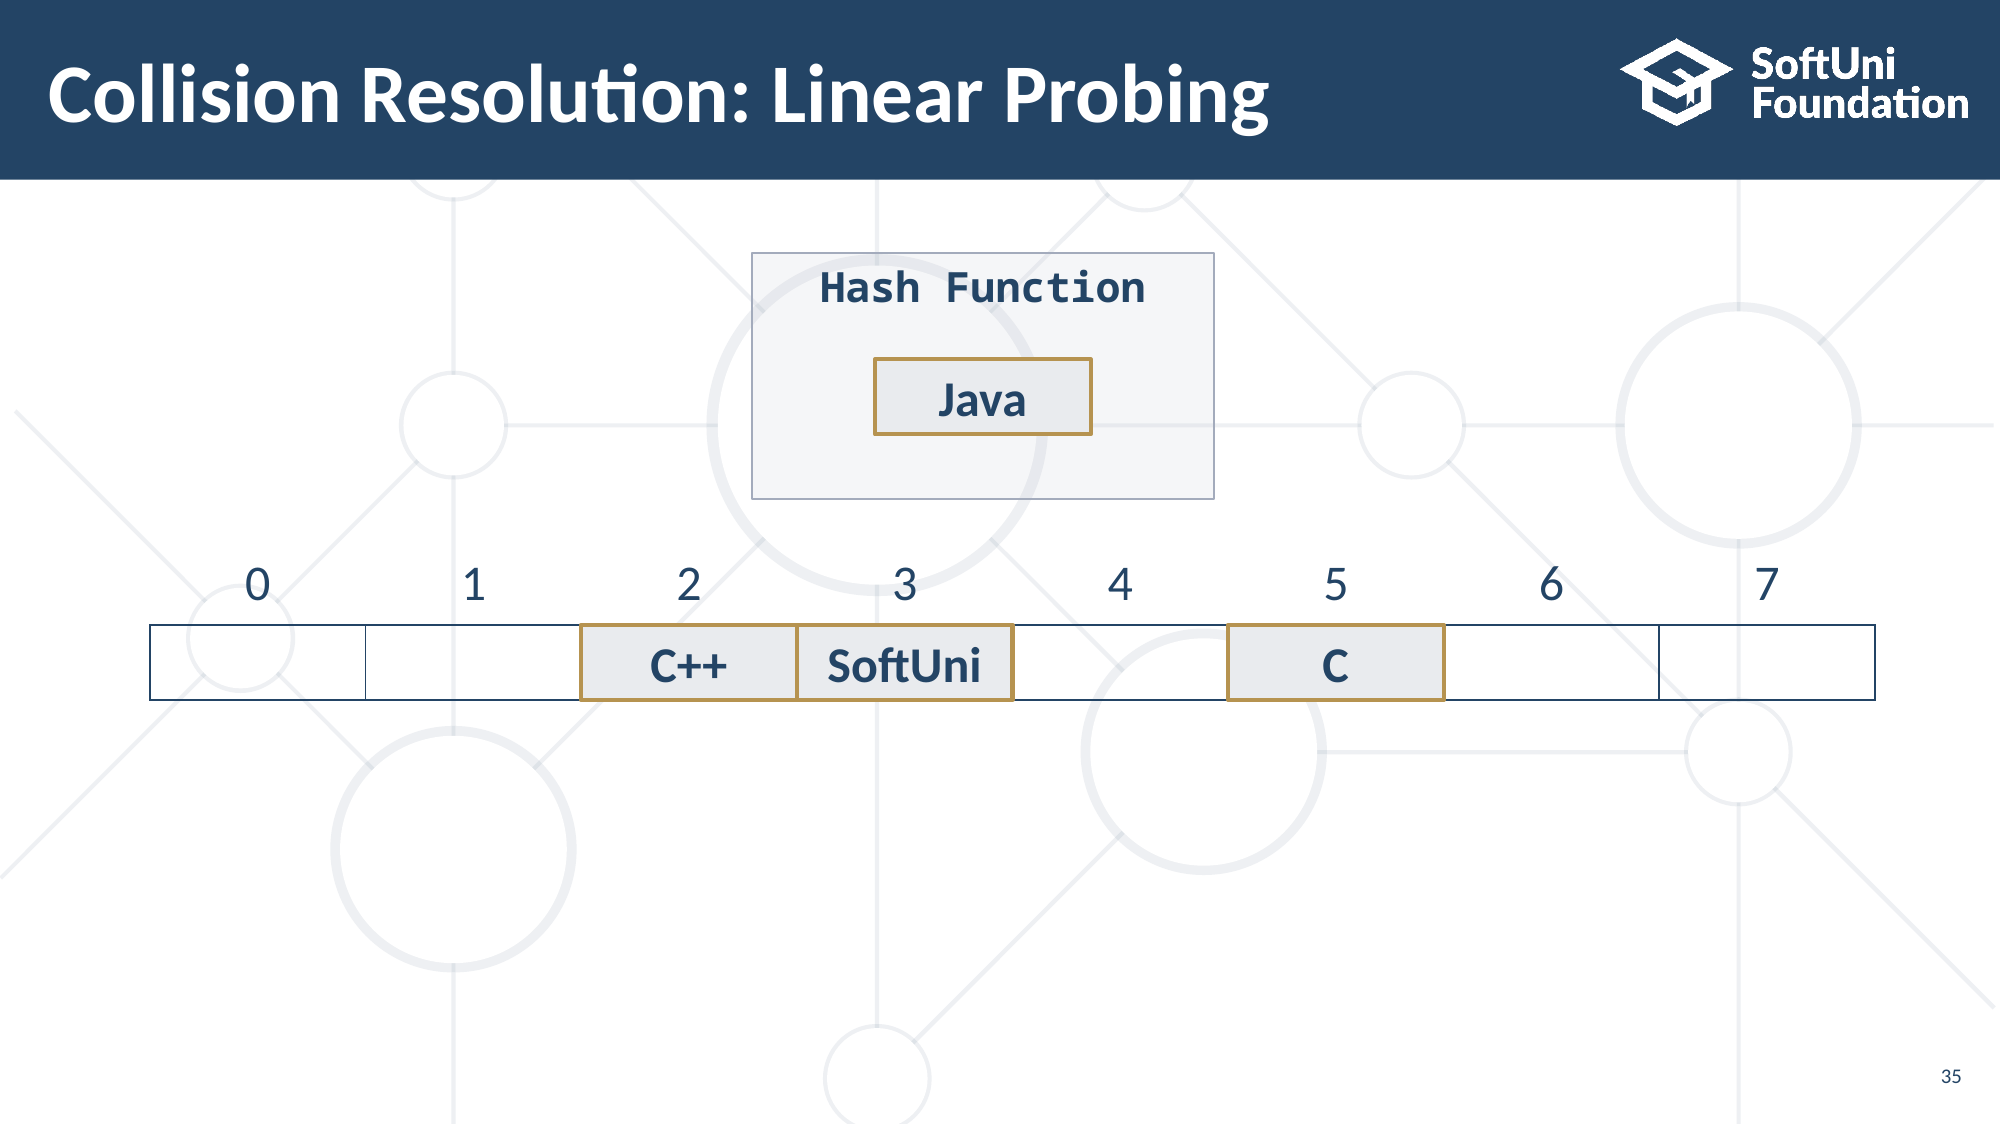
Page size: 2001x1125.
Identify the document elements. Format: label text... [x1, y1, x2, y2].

table_header 4 [1012, 550, 1228, 624]
text_box SoftUni [799, 623, 1015, 702]
title Collision Resolution: Linear Probing [31, 16, 1591, 162]
table_header 5 [1228, 550, 1444, 623]
slide_number 35 [1897, 1049, 1968, 1101]
table_header 2 [581, 550, 797, 623]
table_header 3 [797, 550, 1012, 623]
table_header 6 [1444, 550, 1659, 624]
table_cell [151, 626, 365, 699]
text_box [751, 252, 1215, 500]
table_cell [366, 626, 579, 699]
table_header 7 [1659, 550, 1875, 624]
text_box C++ [579, 623, 799, 702]
table_header 0 [150, 550, 366, 624]
text_box C [1226, 623, 1446, 702]
table_header 1 [366, 550, 581, 624]
table_cell [1446, 626, 1658, 699]
picture [1619, 38, 1968, 126]
table_cell [1660, 626, 1874, 699]
table_cell [1015, 626, 1226, 699]
